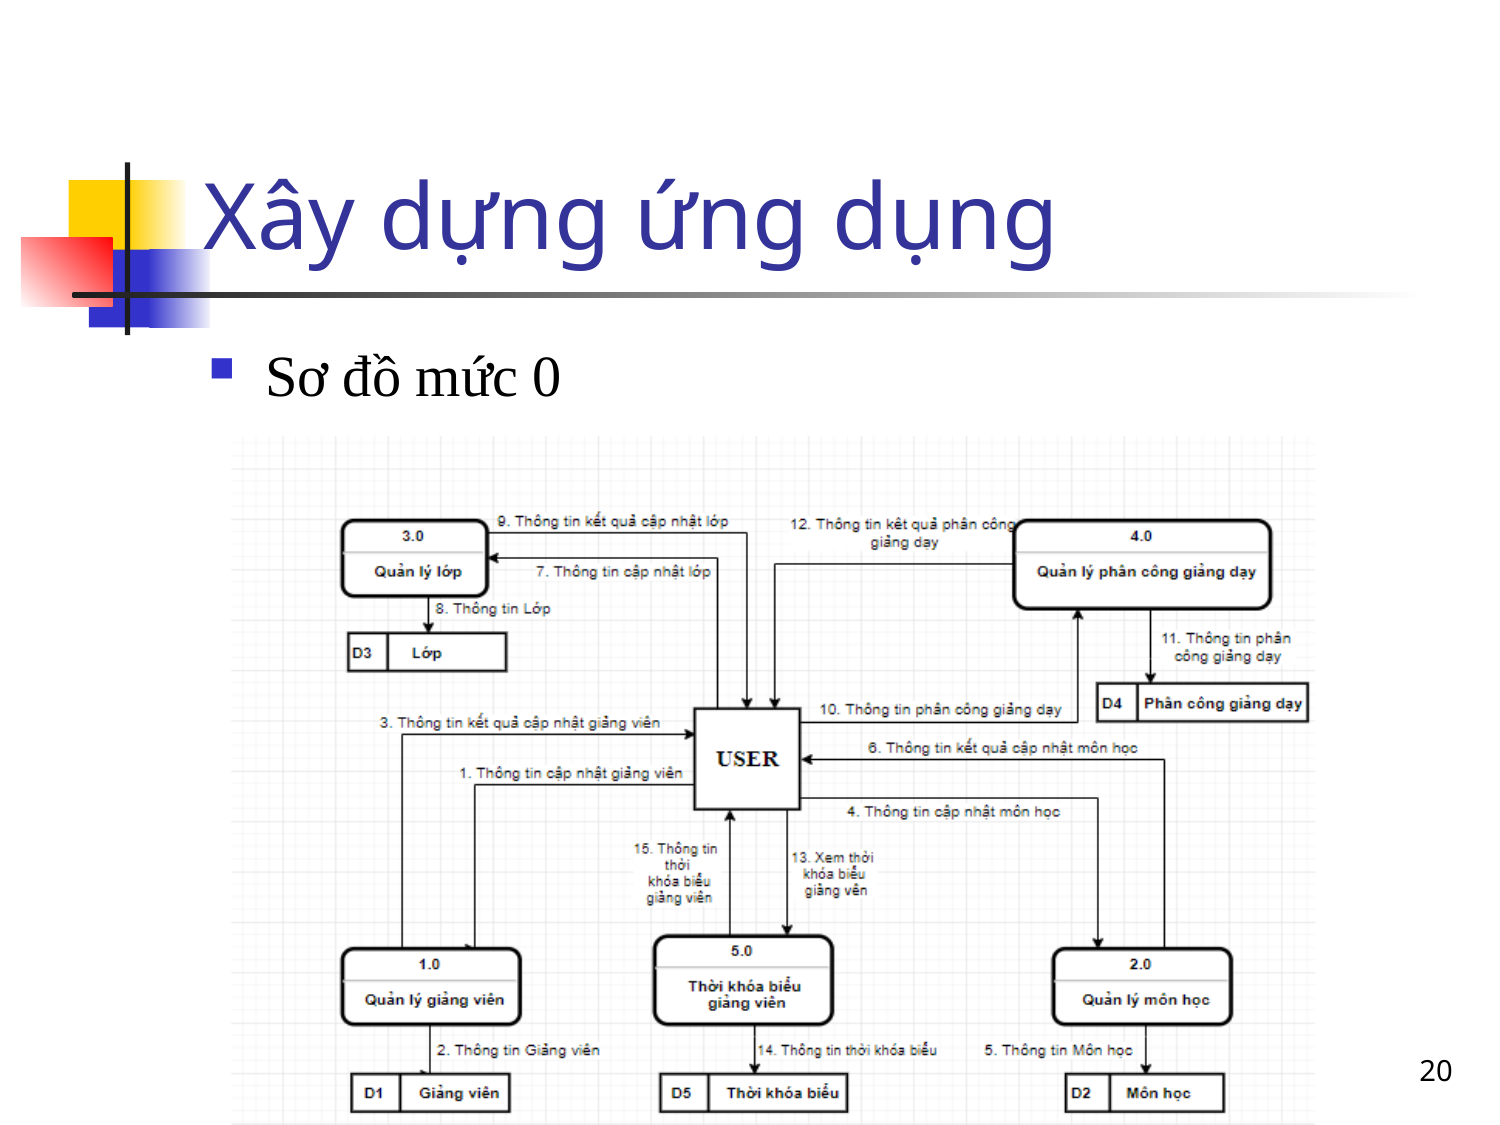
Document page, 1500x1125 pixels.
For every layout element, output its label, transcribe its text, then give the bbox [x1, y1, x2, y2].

picture [229, 436, 1318, 1125]
title Xây dựng ứng dụng [188, 35, 1468, 275]
list Sơ đồ mức 0 [193, 331, 1469, 1006]
slide_number 20 [1323, 1024, 1468, 1100]
